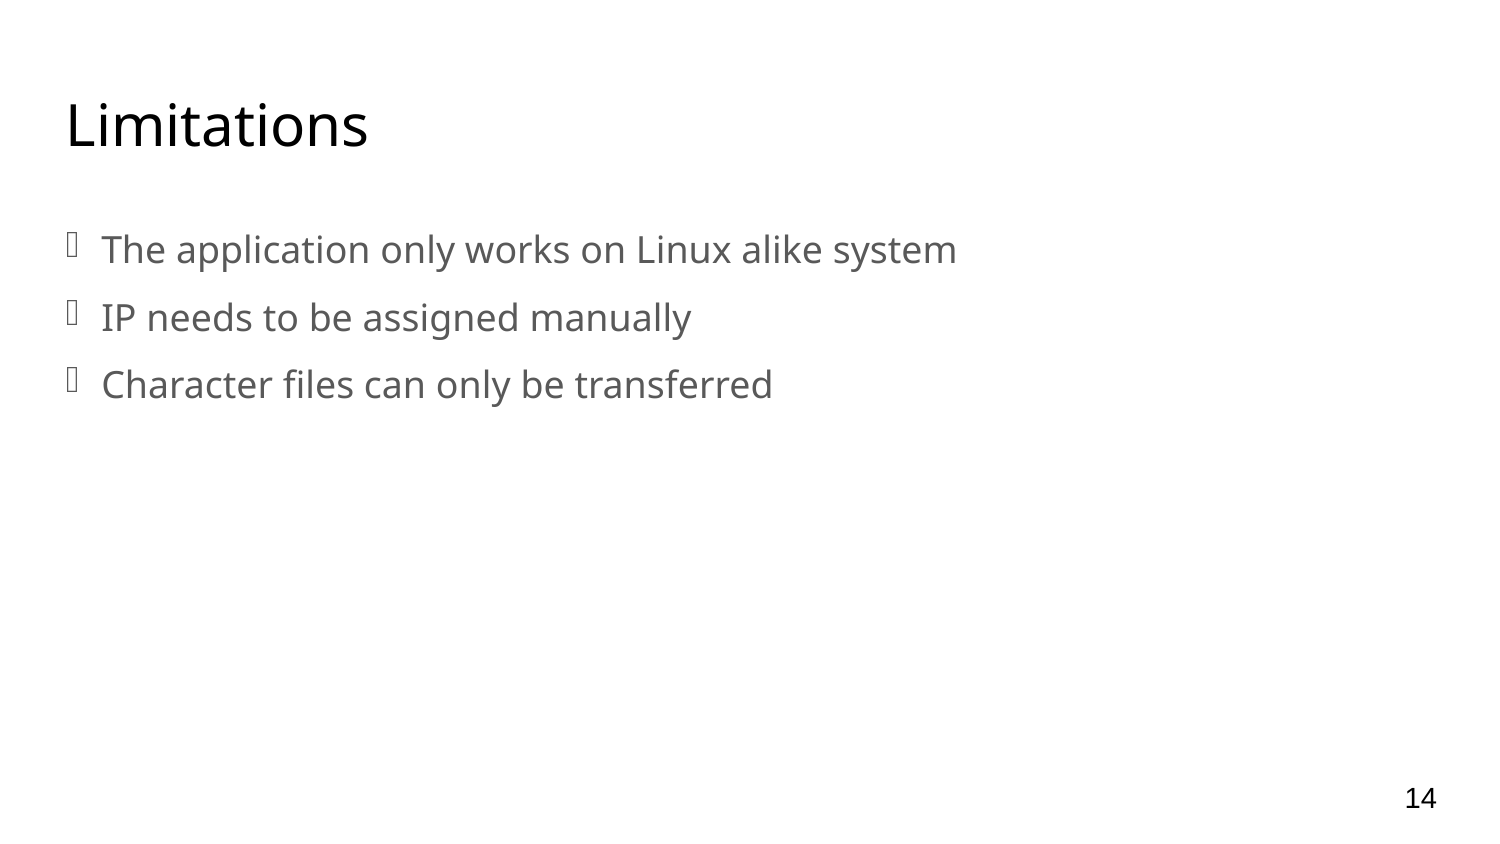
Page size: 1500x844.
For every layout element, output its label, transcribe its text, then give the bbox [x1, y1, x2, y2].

text_box The application only works on Linux alike system IP needs to be assigned manually Character files can only be transferred [51, 189, 1449, 750]
text_box <number> [1389, 764, 1480, 830]
text_box Limitations [51, 72, 1449, 167]
